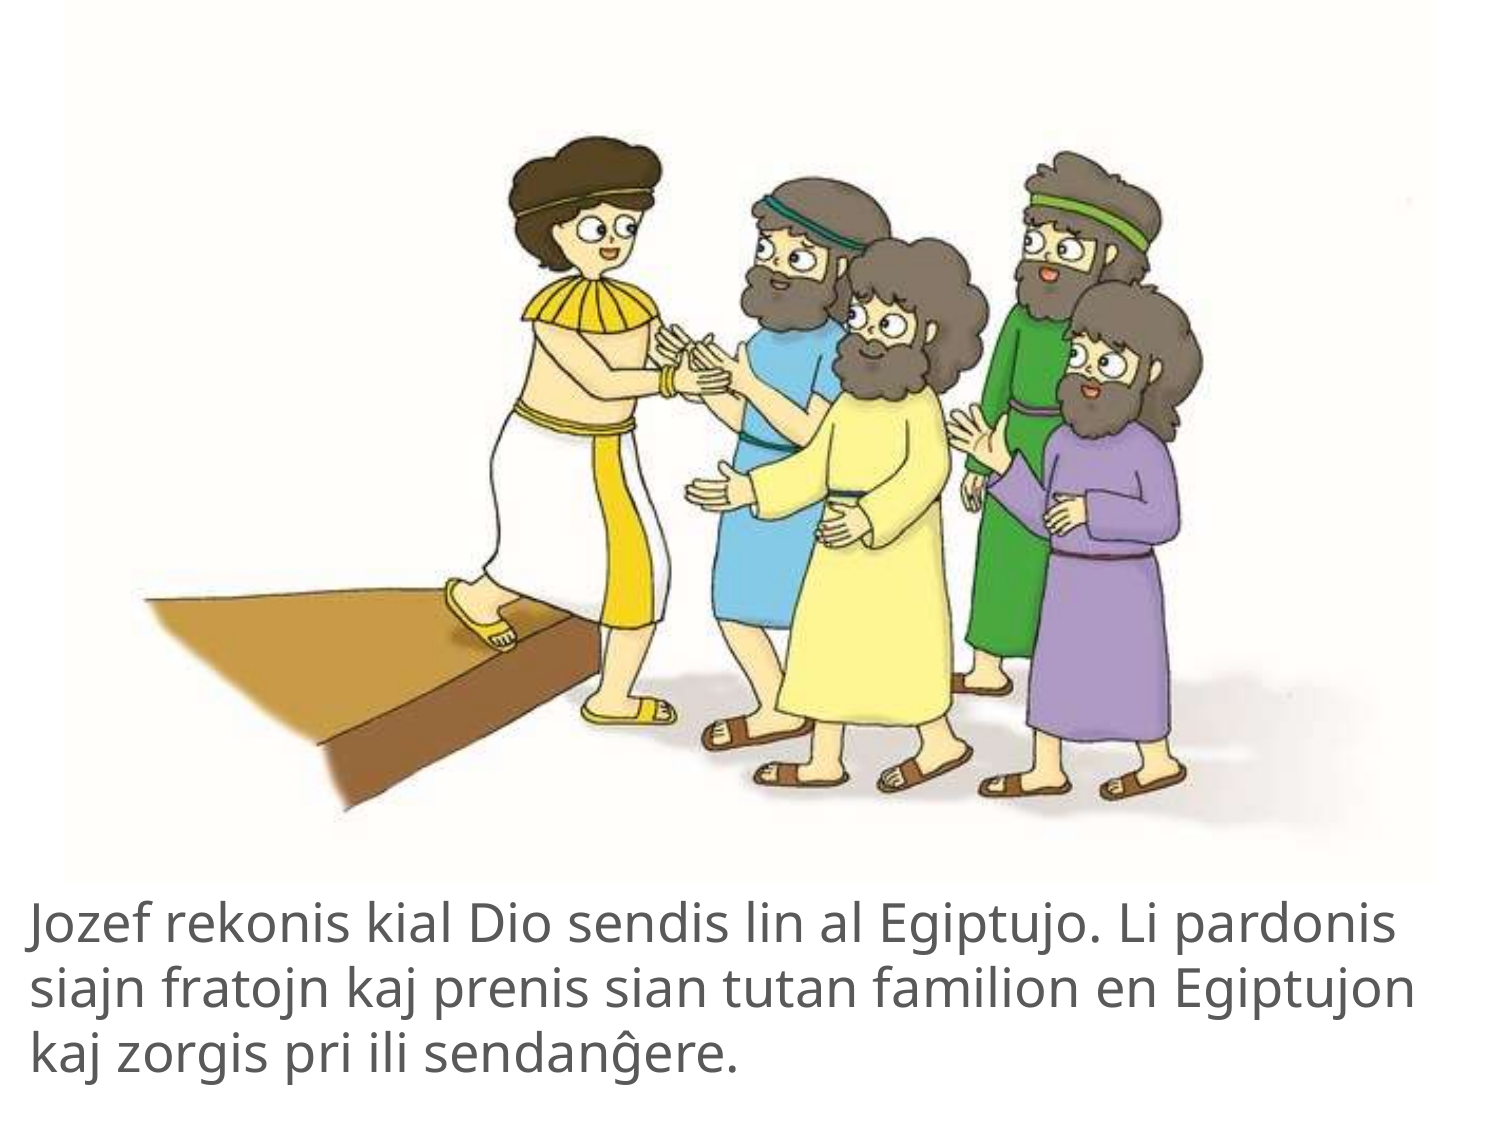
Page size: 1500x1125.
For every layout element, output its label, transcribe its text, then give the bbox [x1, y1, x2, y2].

picture [64, 0, 1436, 882]
text_box Jozef rekonis kial Dio sendis lin al Egiptujo. Li pardonis siajn fratojn kaj prenis sian tutan familion en Egiptujon kaj zorgis pri ili sendanĝere. [14, 881, 1500, 1091]
